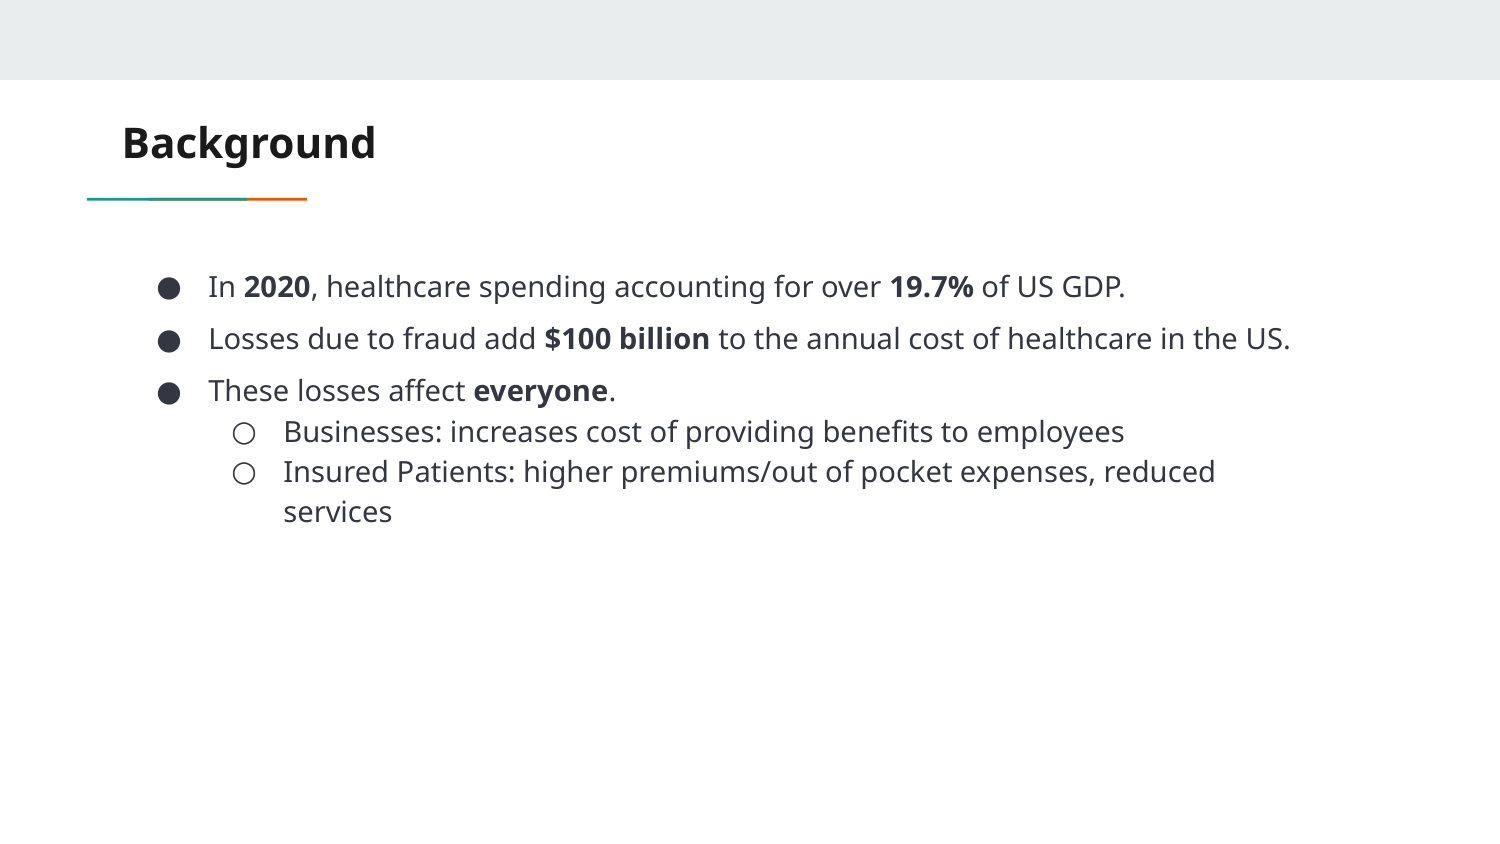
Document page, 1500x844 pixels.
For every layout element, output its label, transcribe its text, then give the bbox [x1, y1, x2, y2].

title Background [106, 97, 1368, 186]
text_box In 2020, healthcare spending accounting for over 19.7% of US GDP. Losses due to fraud add $100 billion to the annual cost of healthcare in the US. These losses affect everyone. Businesses: increases cost of providing benefits to employees Insured Patients: higher premiums/out of pocket expenses, reduced services [118, 235, 1326, 618]
